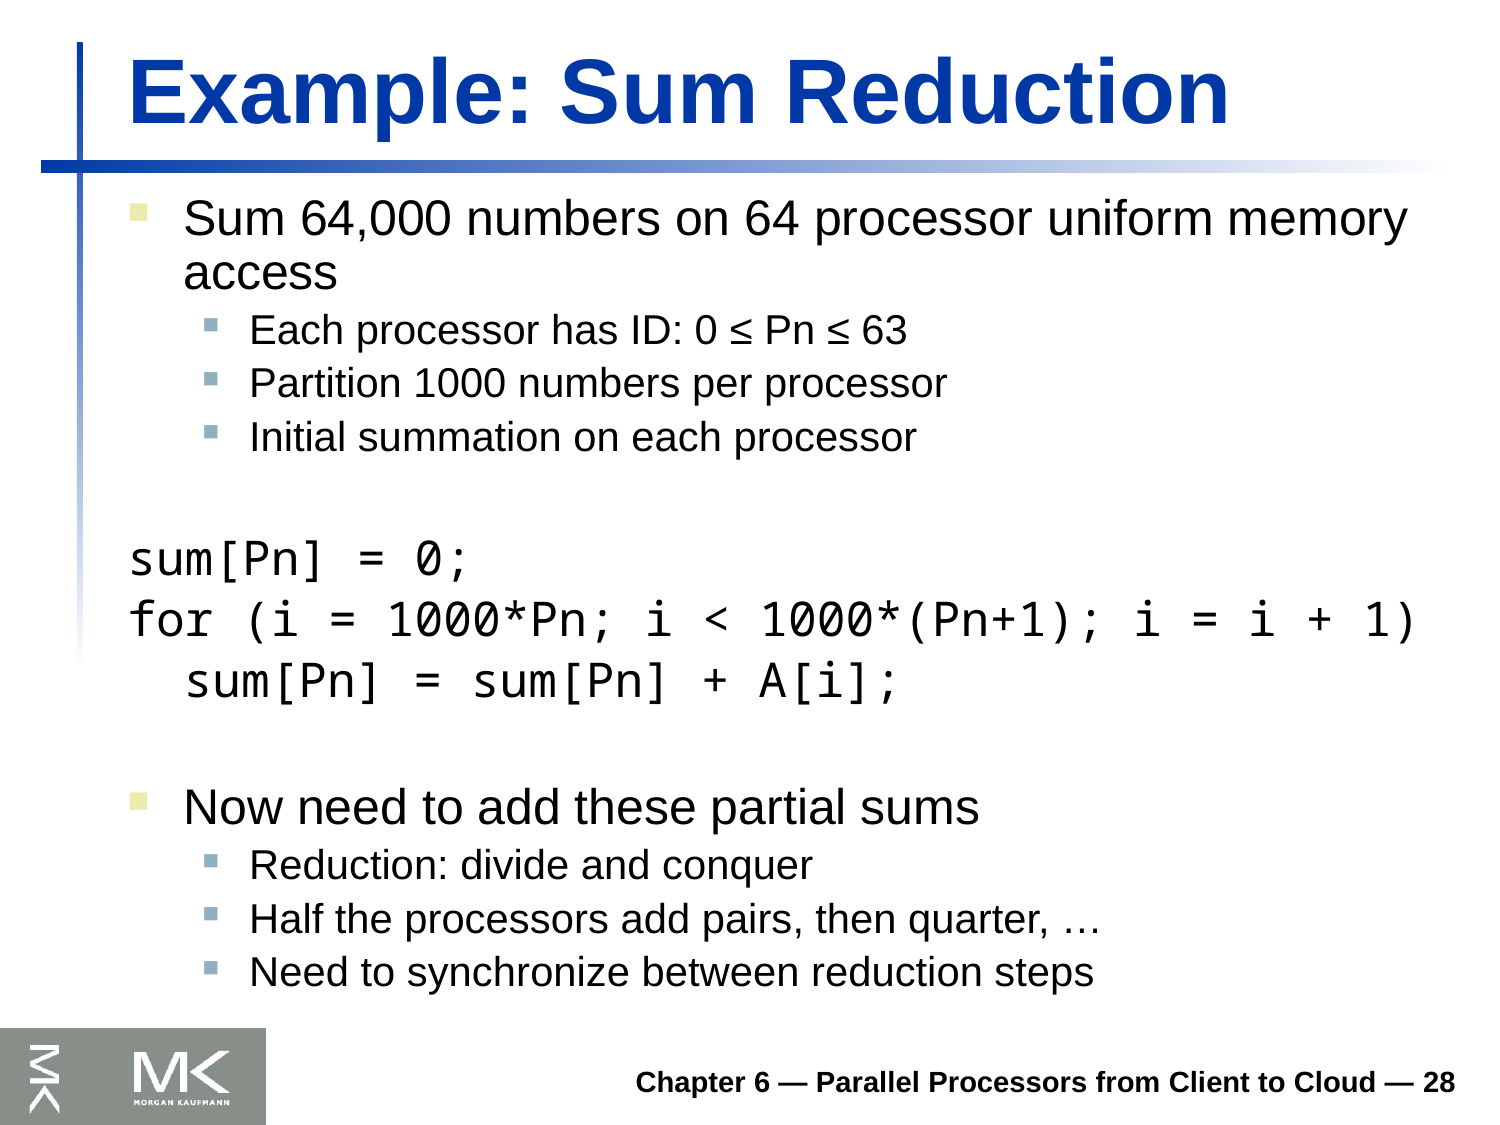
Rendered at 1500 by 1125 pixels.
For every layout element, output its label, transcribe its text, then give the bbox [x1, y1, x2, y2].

title Example: Sum Reduction [112, 23, 1468, 149]
list Sum 64,000 numbers on 64 processor uniform memory access Each processor has ID: 0 ≤ Pn ≤ 63 Partition 1000 numbers per processor Initial summation on each processor sum[Pn] = 0; for (i = 1000*Pn; i < 1000*(Pn+1); i = i + 1) sum[Pn] = sum[Pn] + A[i]; Now need to add these partial sums Reduction: divide and conquer Half the processors add pairs, then quarter, … Need to synchronize between reduction steps [112, 184, 1469, 1071]
footer Chapter 6 — Parallel Processors from Client to Cloud — 28 [277, 1046, 1471, 1106]
picture [0, 1028, 266, 1125]
